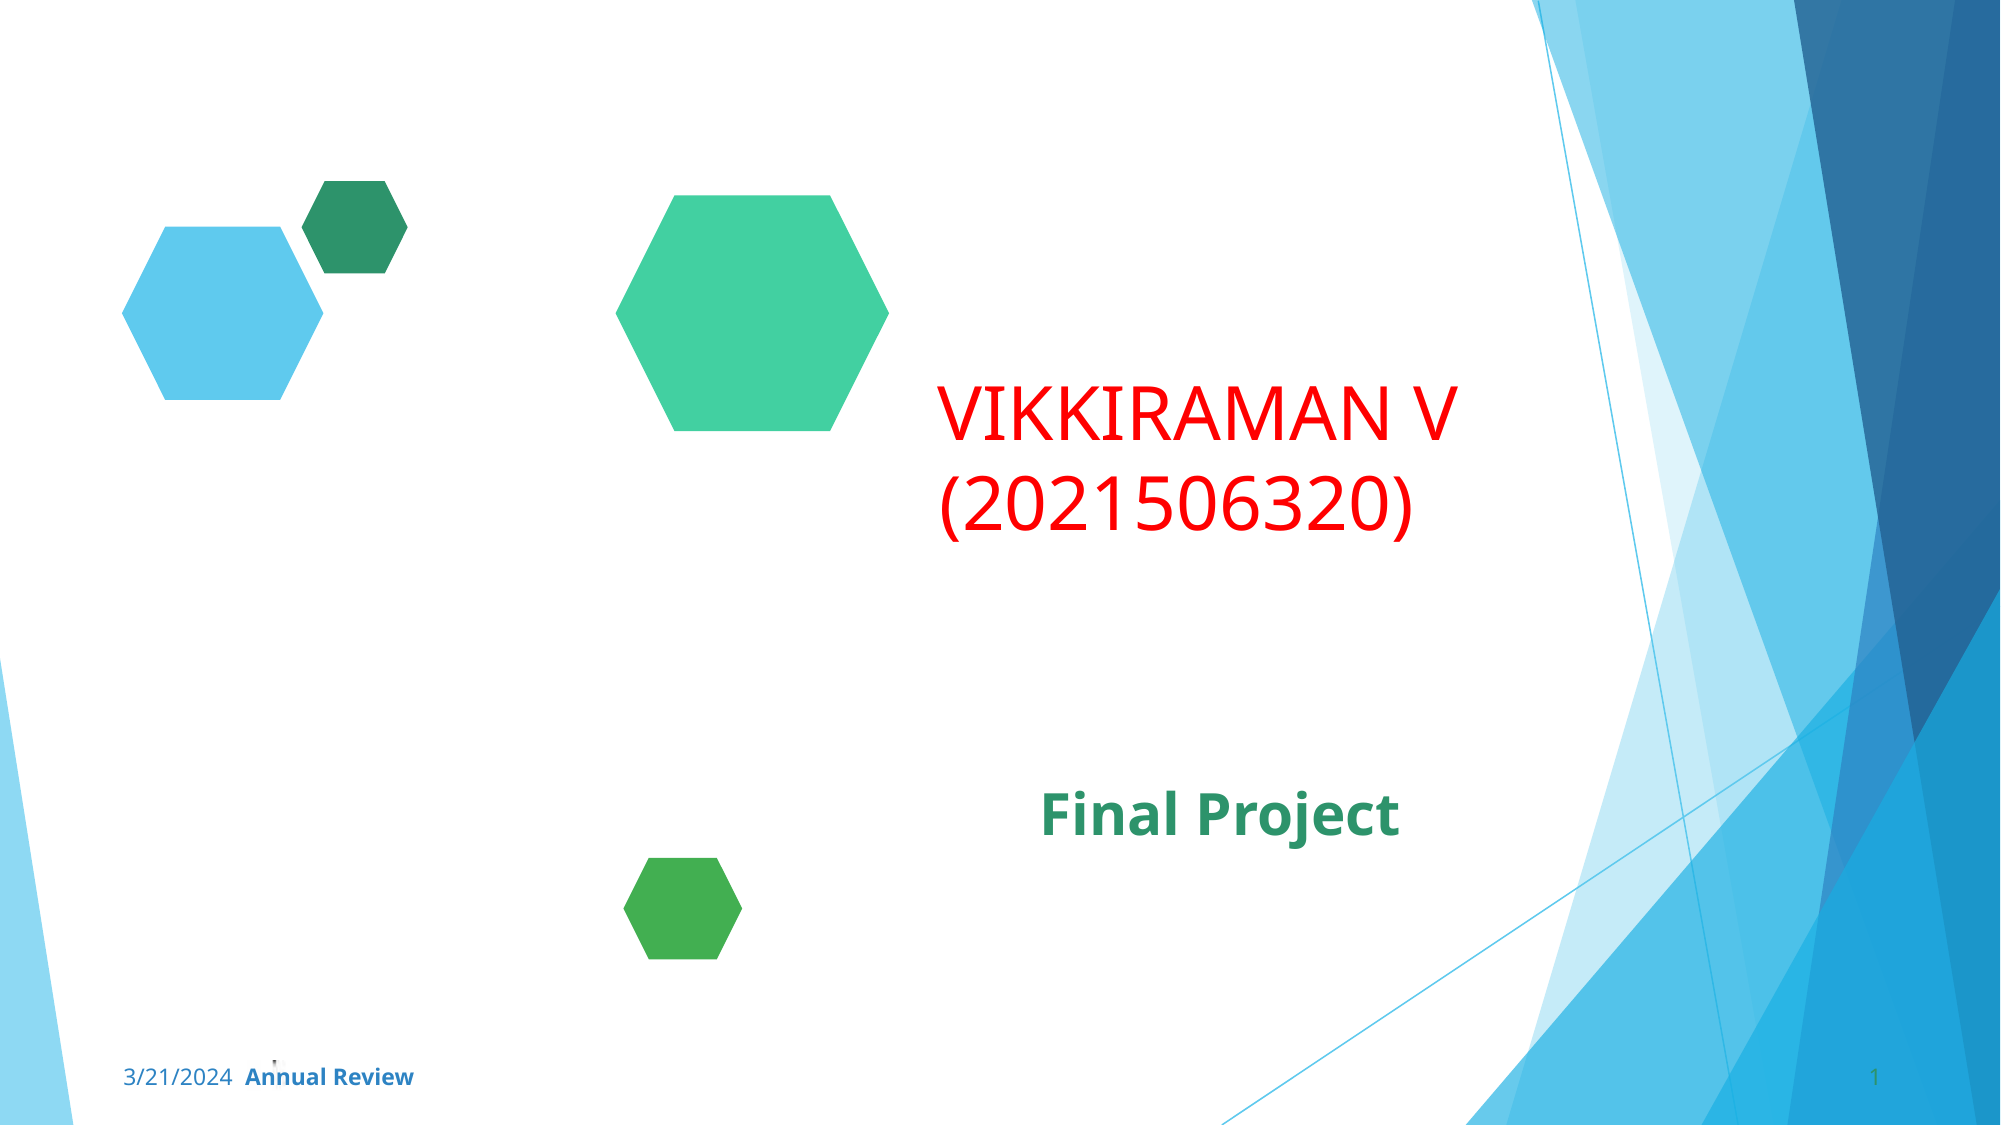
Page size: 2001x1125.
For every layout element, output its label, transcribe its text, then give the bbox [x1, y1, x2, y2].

picture [110, 1060, 463, 1094]
text_box [615, 195, 890, 432]
text_box Final Project [1037, 774, 1449, 847]
text_box VIKKIRAMAN V (2021506320) [937, 362, 1638, 546]
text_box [121, 180, 408, 401]
text_box [623, 857, 743, 960]
text_box [929, 568, 1893, 620]
slide_number ‹#› [1849, 1061, 1890, 1125]
